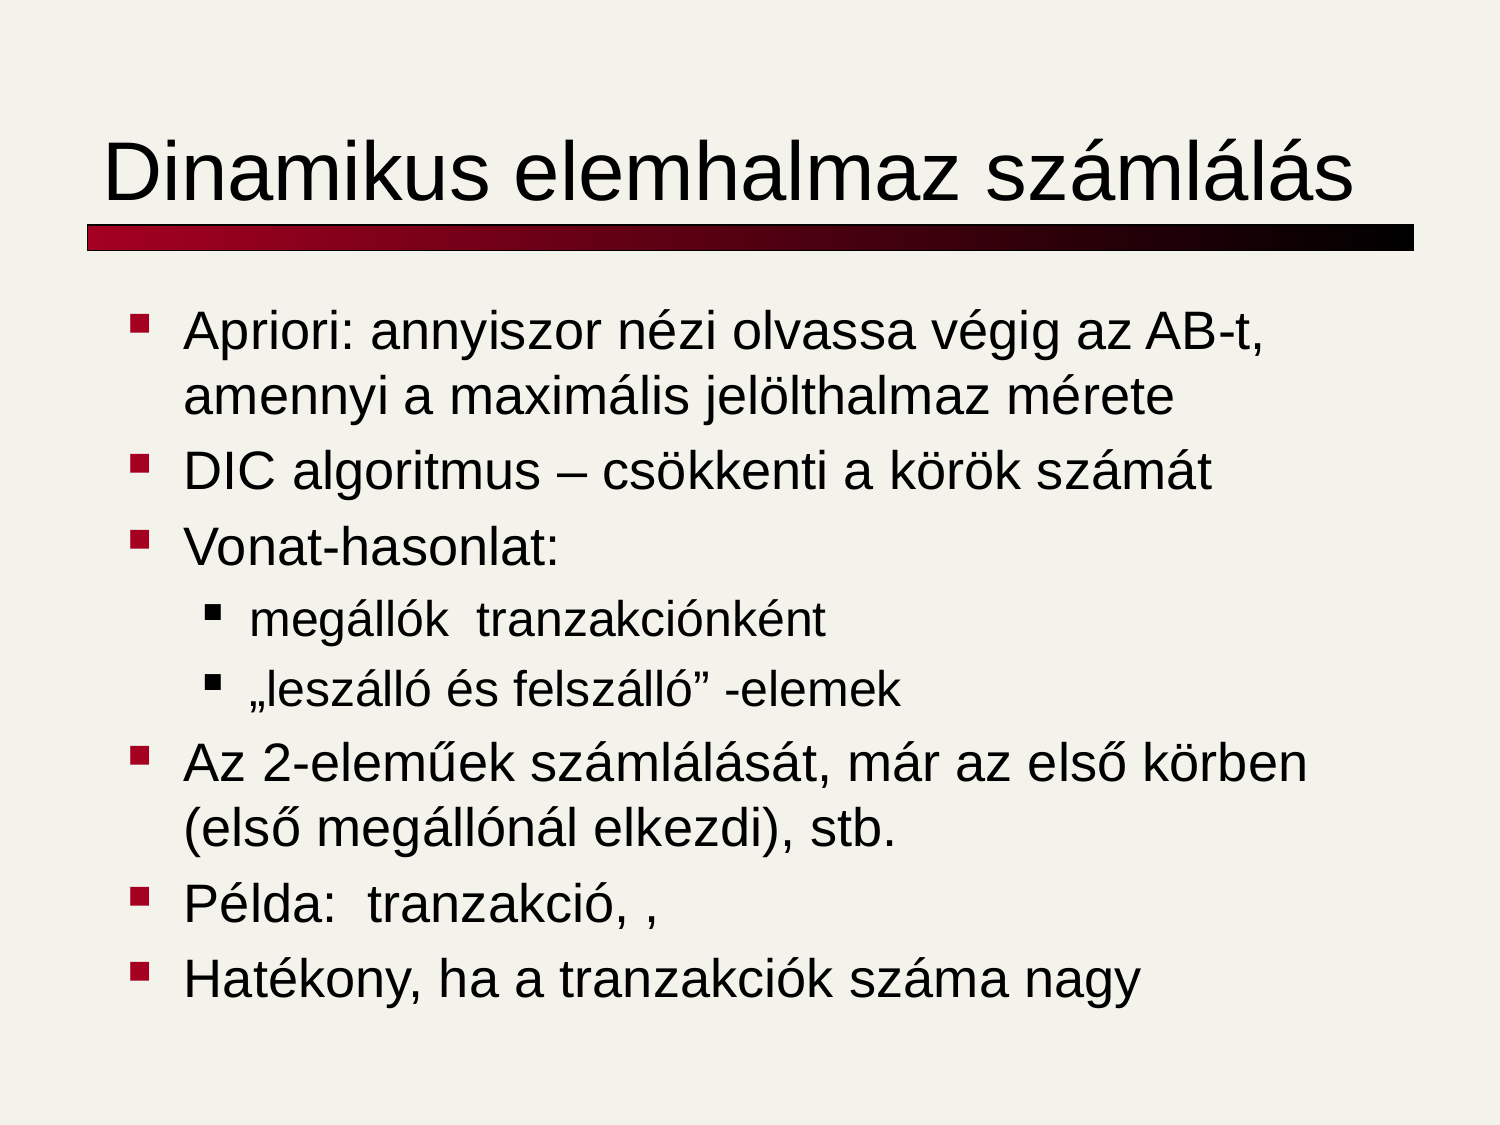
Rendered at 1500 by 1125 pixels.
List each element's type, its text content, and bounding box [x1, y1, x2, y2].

title Dinamikus elemhalmaz számlálás [87, 62, 1413, 225]
